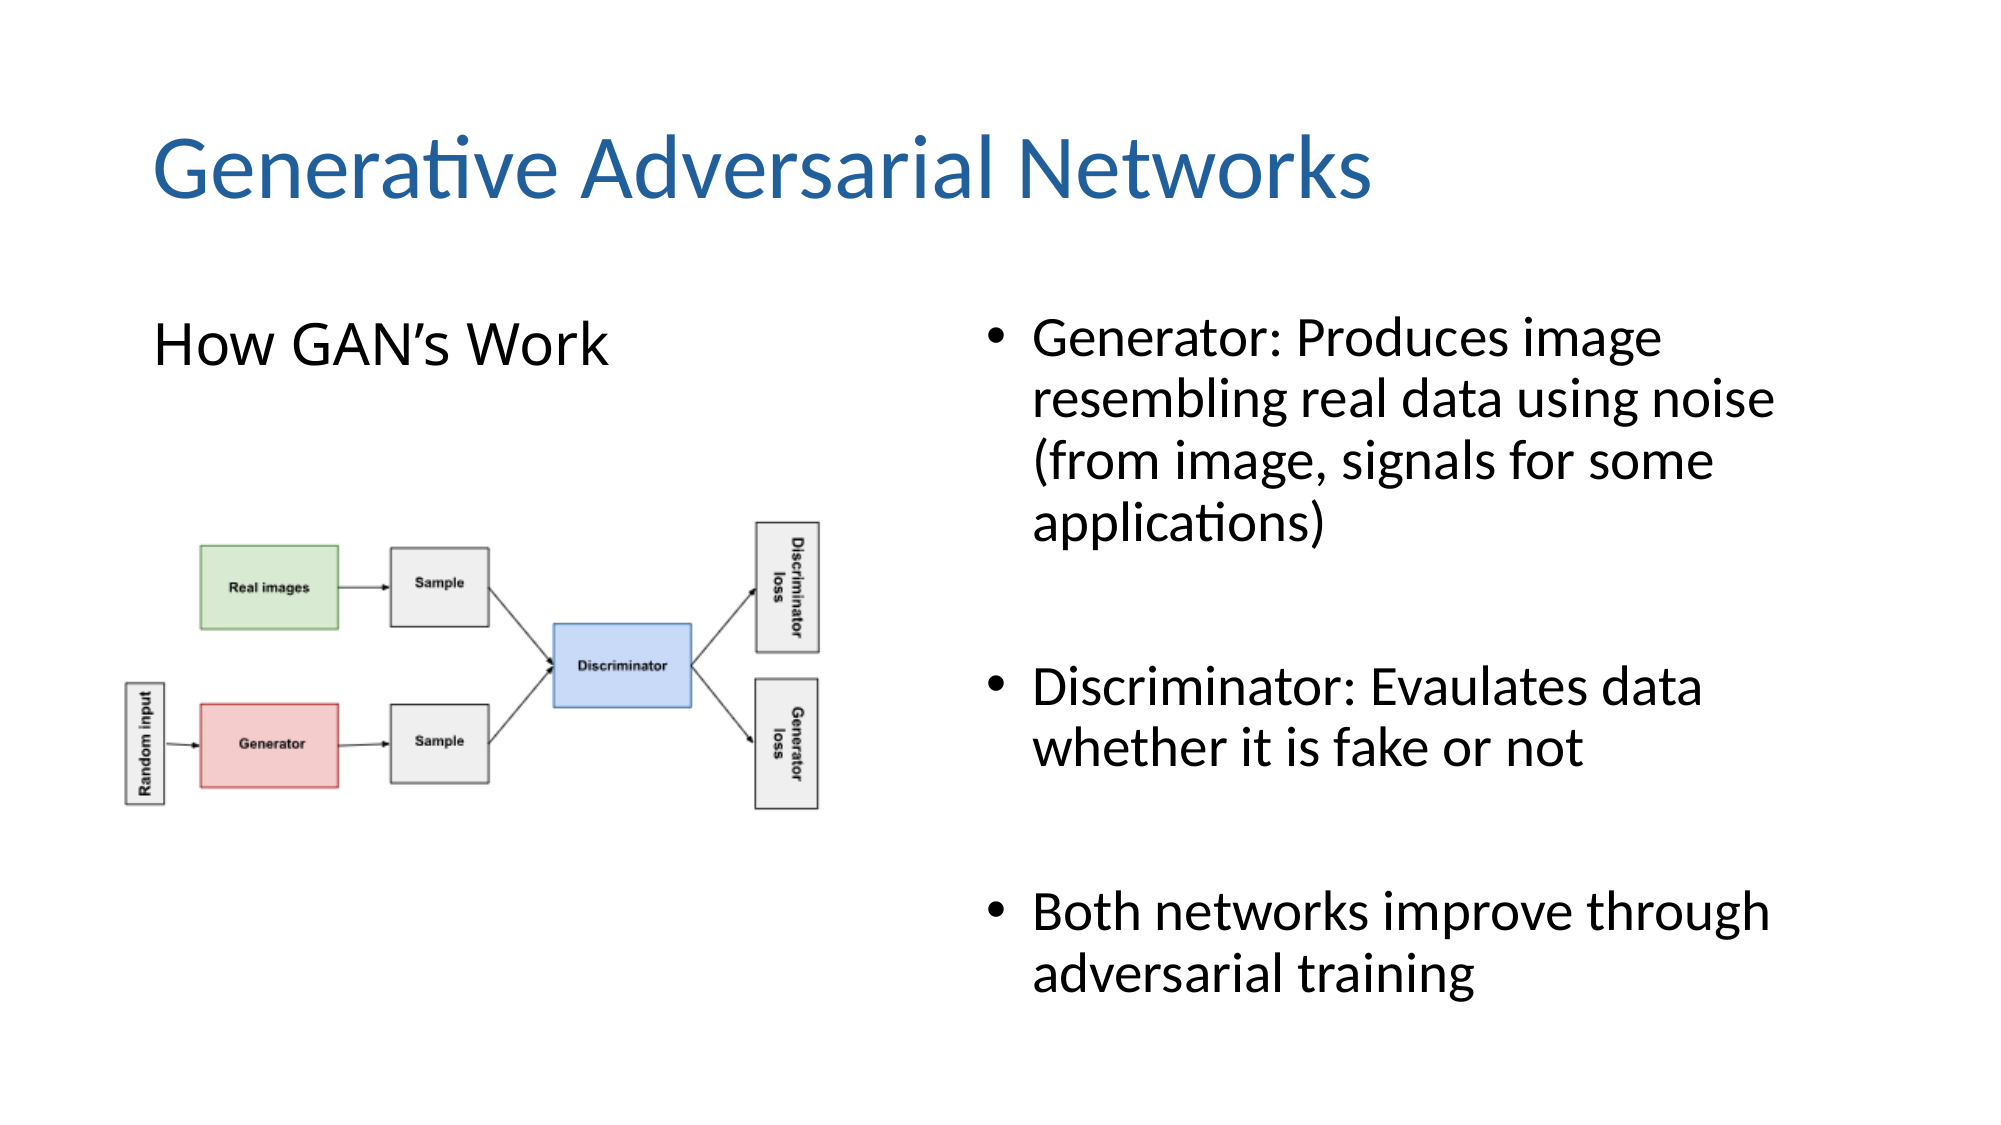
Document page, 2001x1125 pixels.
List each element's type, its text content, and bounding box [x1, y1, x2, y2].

title Generative Adversarial Networks [137, 59, 1863, 278]
picture [91, 490, 859, 862]
text_box How GAN’s Work [137, 299, 1447, 385]
list Generator: Produces image resembling real data using noise (from image, signals for some applications) Discriminator: Evaulates data whether it is fake or not Both networks improve through adversarial training [971, 299, 1863, 1014]
